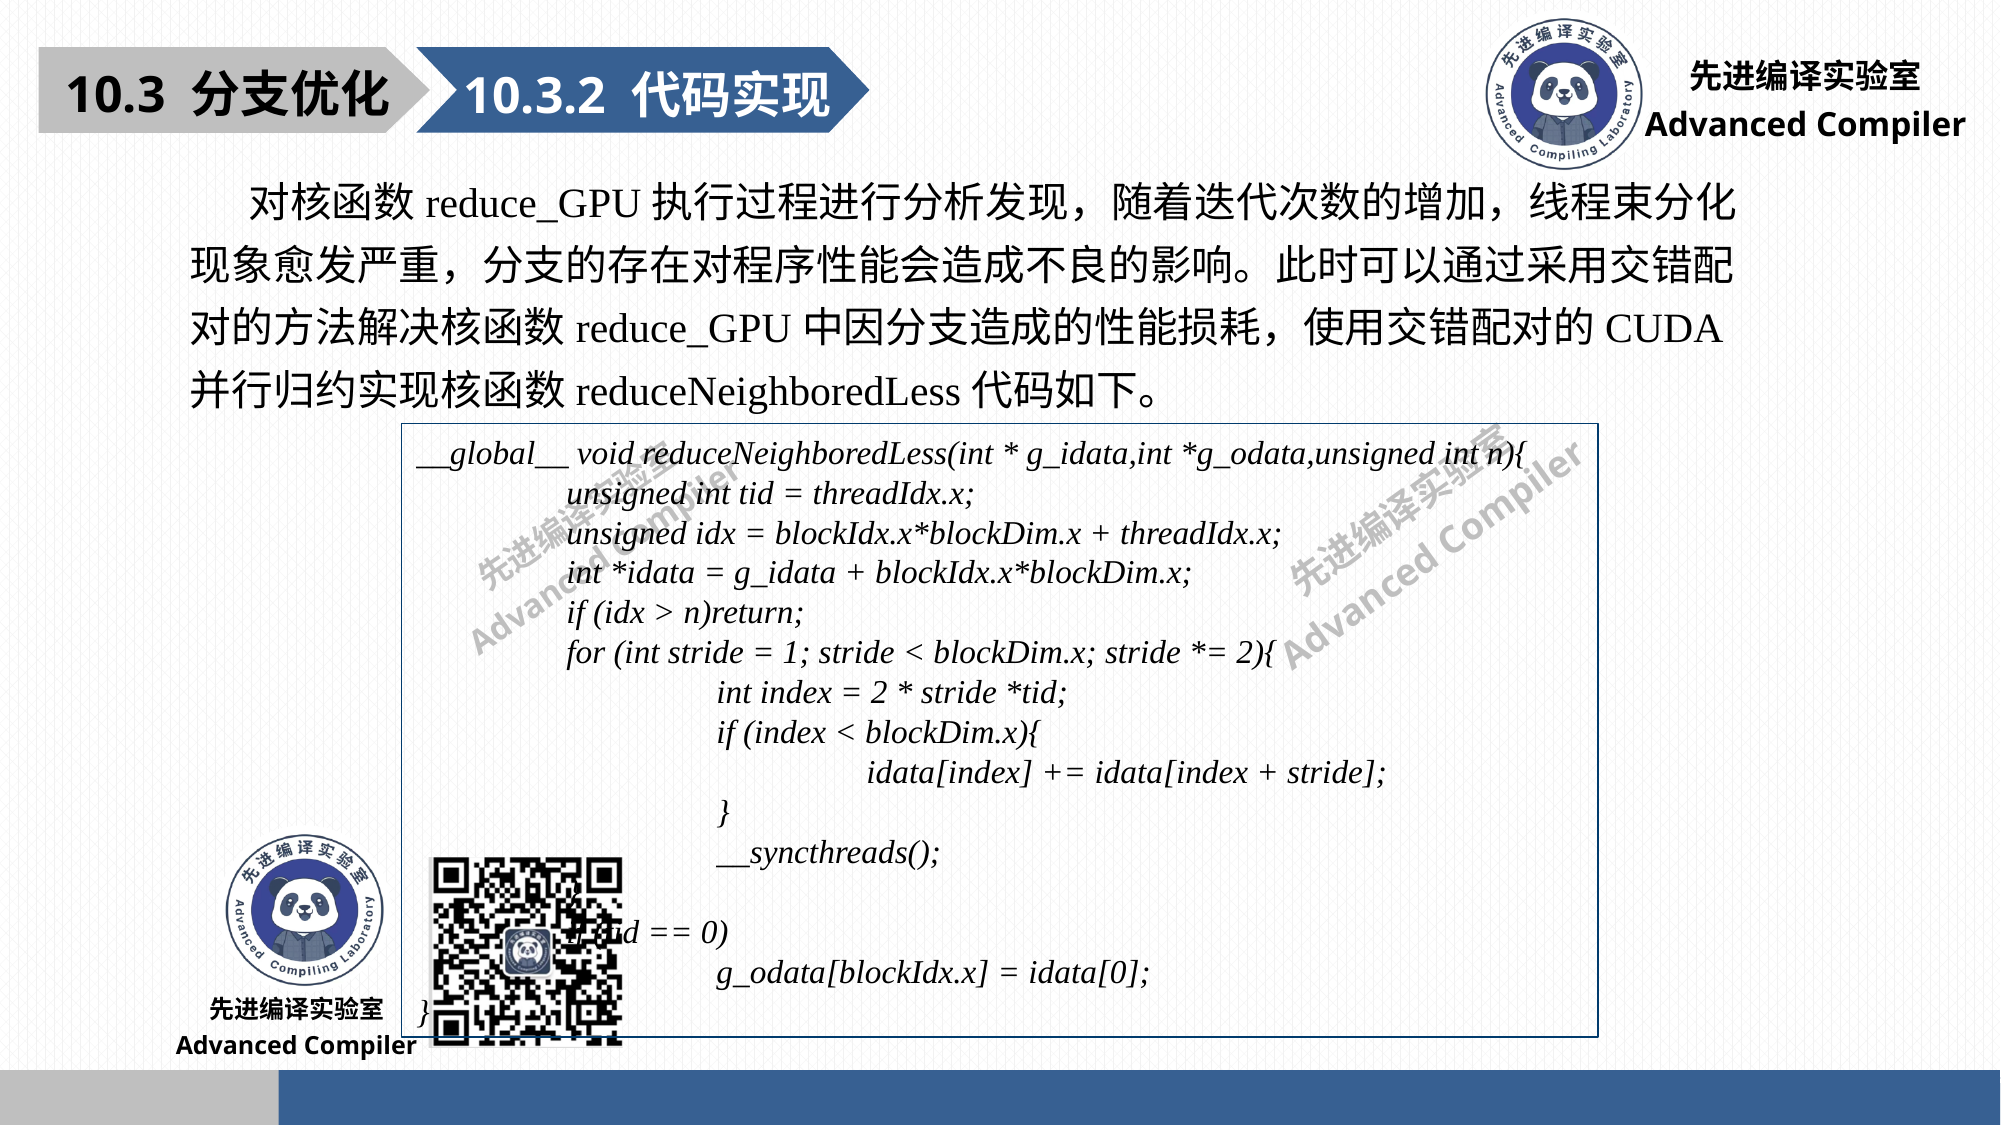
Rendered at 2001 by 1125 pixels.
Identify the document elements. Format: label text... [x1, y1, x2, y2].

text_box 10.3 分支优化 [10, 40, 446, 131]
text_box 10.3.2 代码实现 [425, 41, 870, 131]
picture [1477, 9, 1651, 156]
text_box [0, 1068, 281, 1125]
text_box [281, 1068, 2000, 1125]
picture [217, 825, 392, 993]
text_box __global__ void reduceNeighboredLess(int * g_idata,int *g_odata,unsigned int n){ unsigned int tid = threadIdx.x; unsigned idx = blockIdx.x*blockDim.x + threadIdx.x; int *idata = g_idata + blockIdx.x*blockDim.x; if (idx > n)return; for (int stride = 1; stride < blockDim.x; stride *= 2){ int index = 2 * stride *tid; if (index < blockDim.x){ idata[index] += idata[index + stride]; } __syncthreads(); } if (tid == 0) g_odata[blockIdx.x] = idata[0]; } [401, 423, 1599, 1038]
text_box 对核函数reduce_GPU执行过程进行分析发现，随着迭代次数的增加，线程束分化现象愈发严重，分支的存在对程序性能会造成不良的影响。此时可以通过采用交错配对的方法解决核函数reduce_GPU中因分支造成的性能损耗，使用交错配对的CUDA并行归约实现核函数reduceNeighboredLess代码如下。 [175, 156, 1764, 421]
text_box [36, 131, 391, 135]
picture [428, 1038, 623, 1048]
